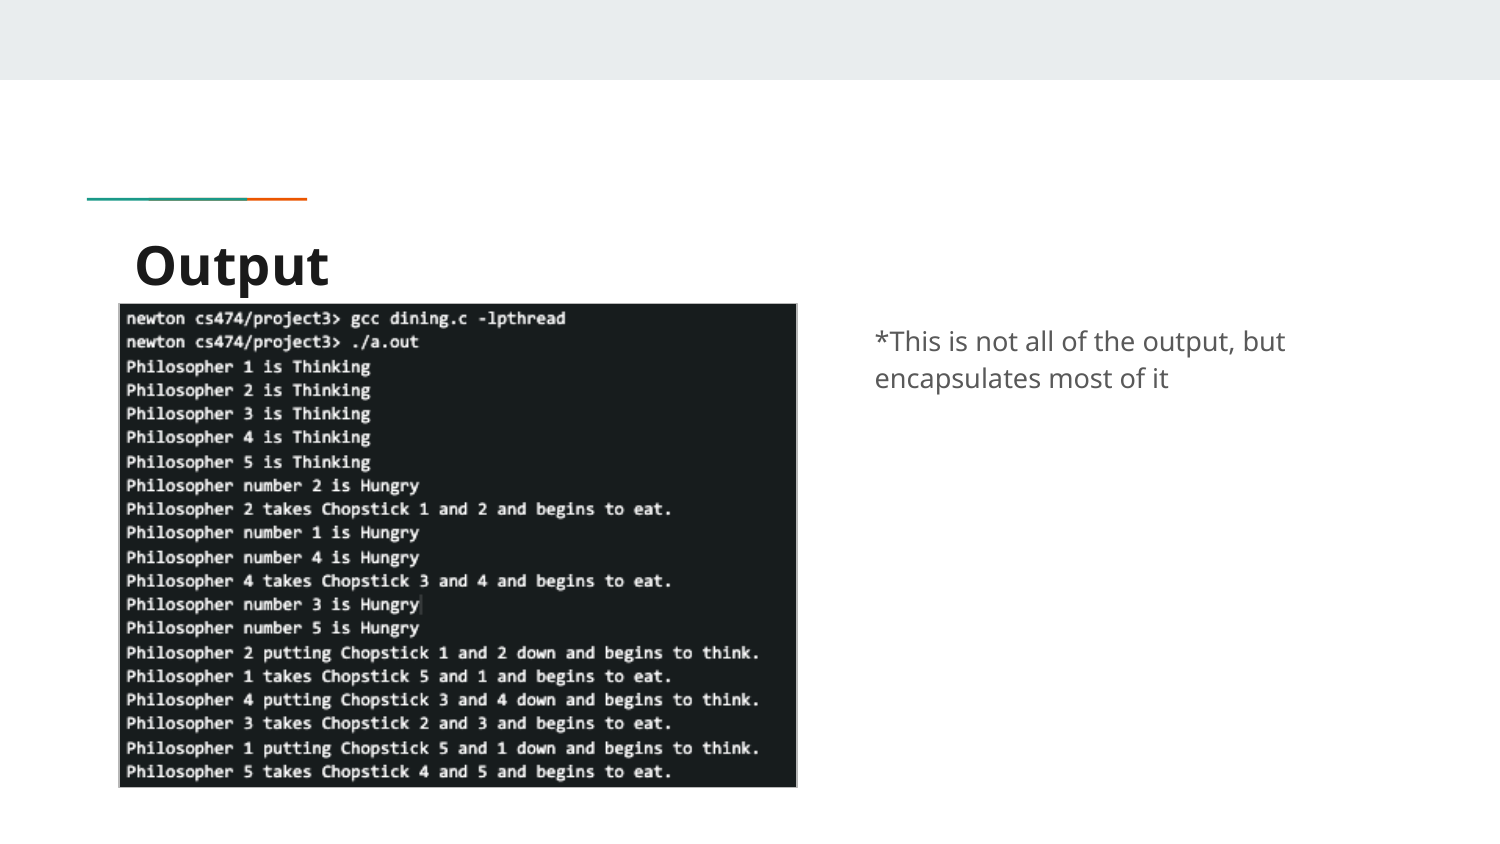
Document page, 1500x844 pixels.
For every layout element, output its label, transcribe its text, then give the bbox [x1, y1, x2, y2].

picture [119, 303, 797, 788]
list *This is not all of the output, but encapsulates most of it [859, 304, 1449, 437]
title Output [119, 216, 1381, 305]
